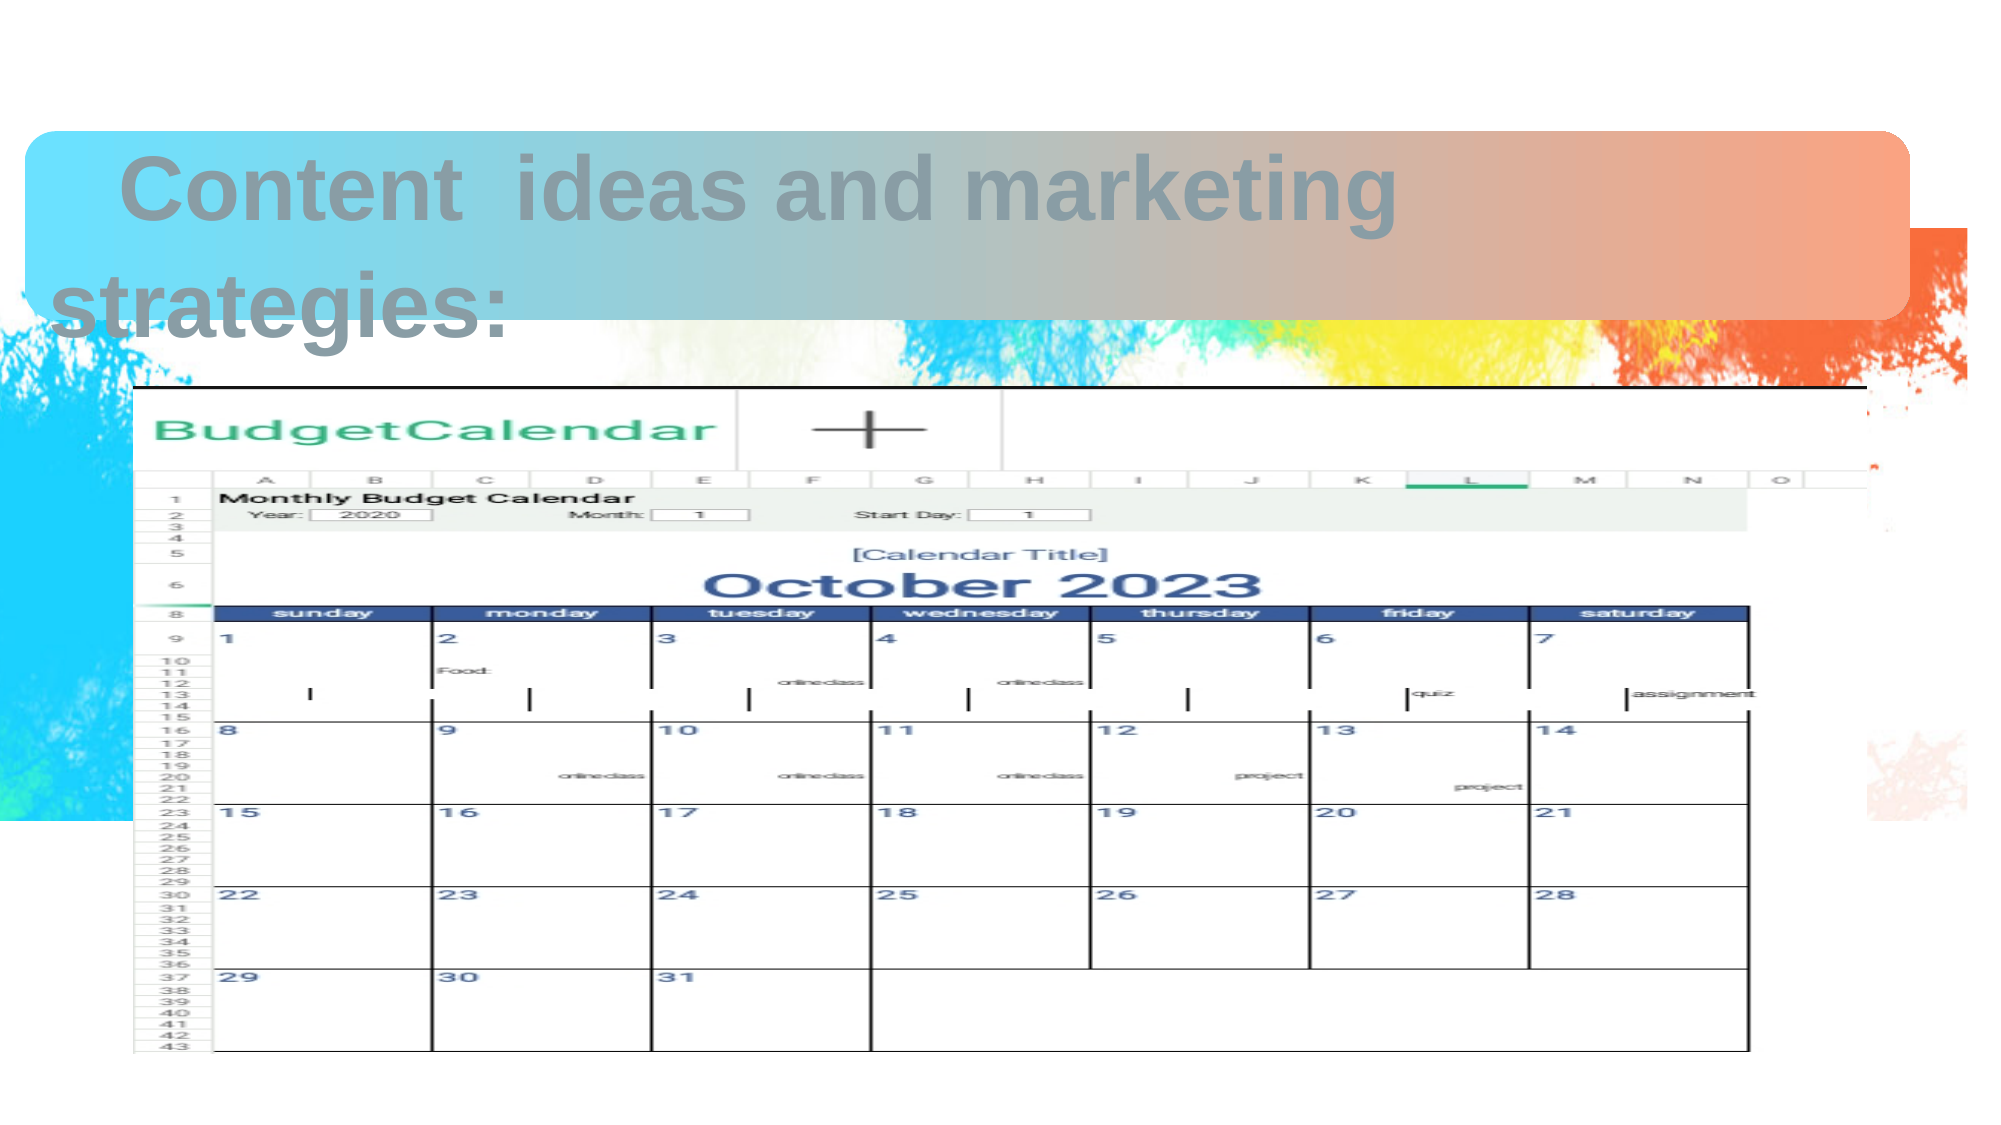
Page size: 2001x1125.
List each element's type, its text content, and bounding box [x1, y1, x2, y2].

text_box Content ideas and marketing strategies: [24, 131, 1911, 228]
picture [0, 228, 1968, 1054]
